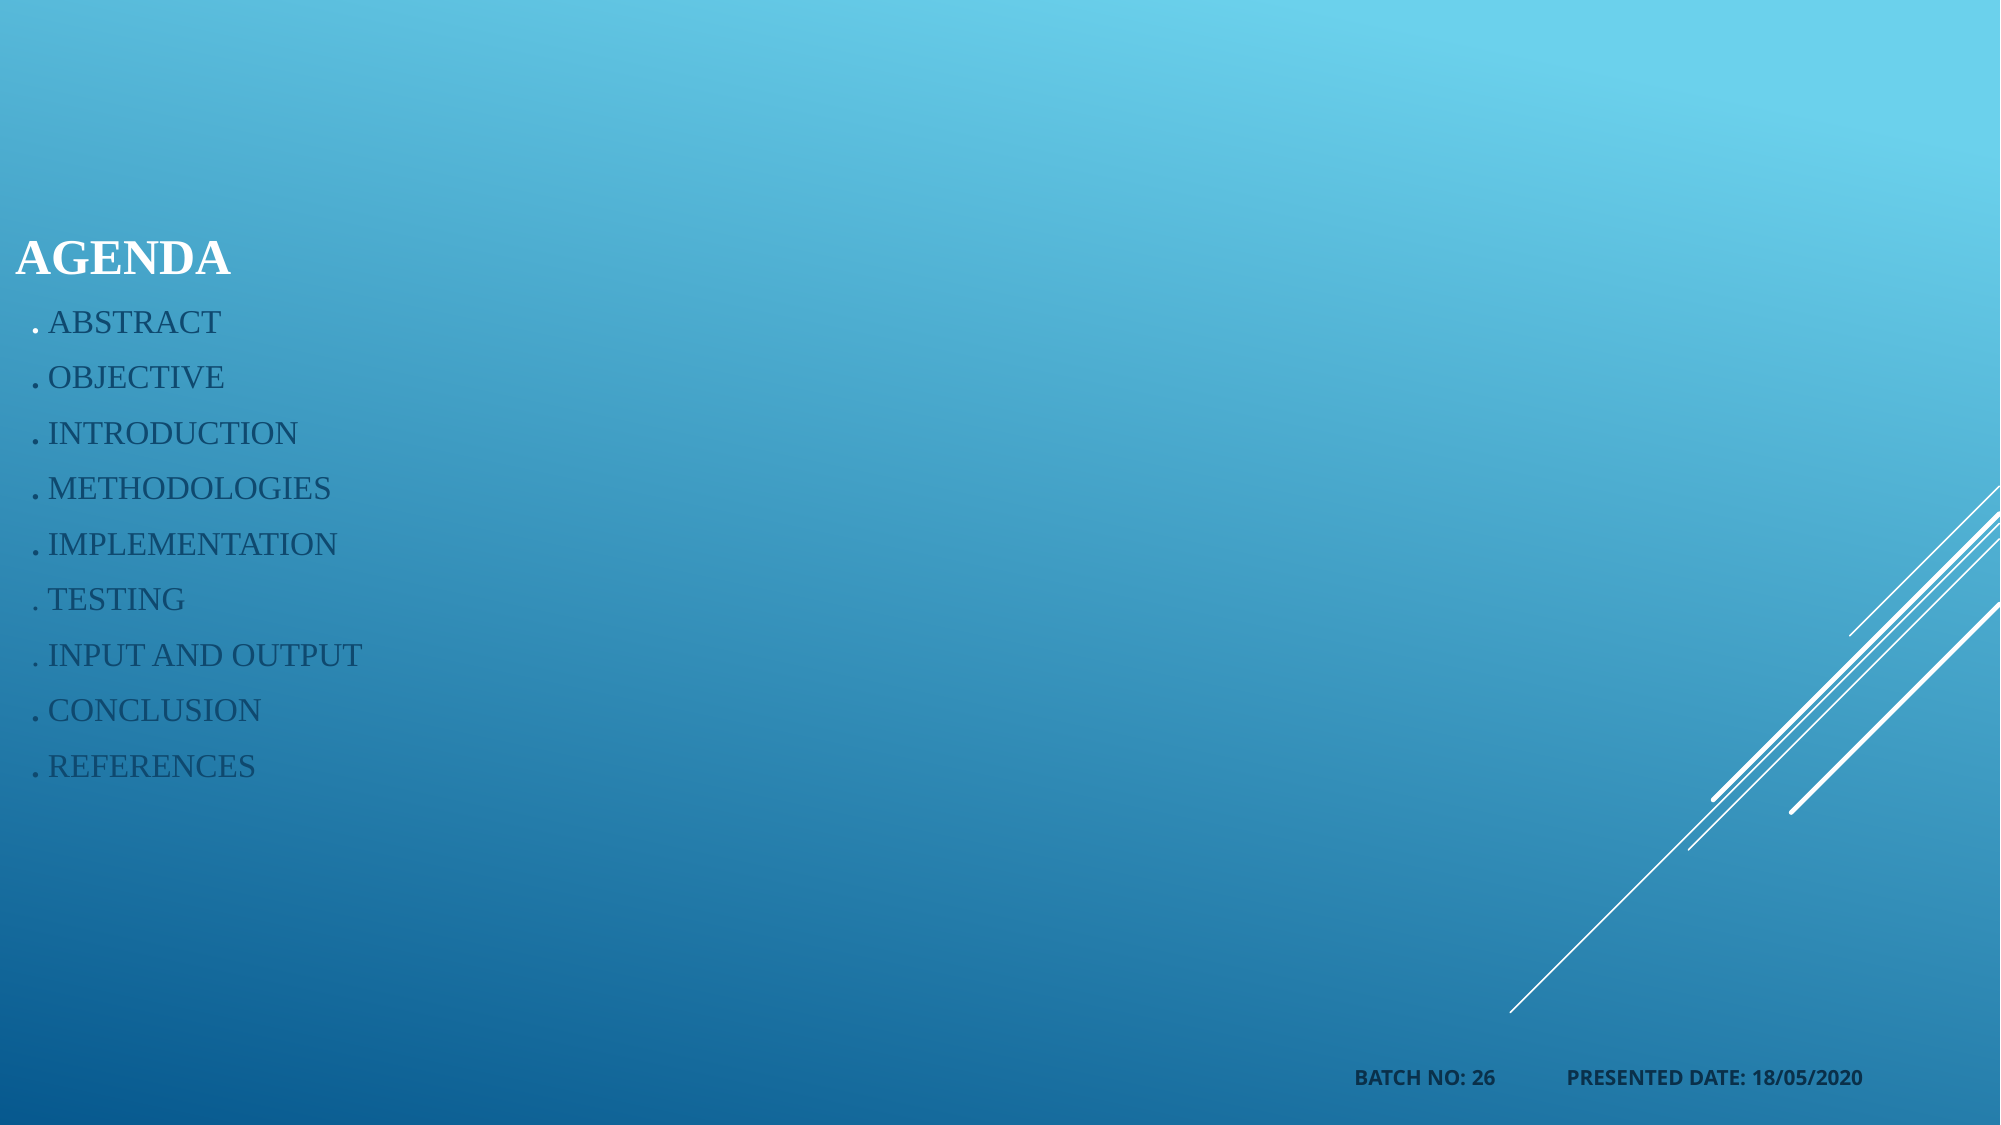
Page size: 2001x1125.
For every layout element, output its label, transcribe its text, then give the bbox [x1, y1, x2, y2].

footer BATCH NO: 26 PRESENTED DATE: 18/05/2020 [1339, 1057, 1973, 1107]
title AGENDA . ABSTRACT . OBJECTIVE . INTRODUCTION . METHODOLOGIES . IMPLEMENTATION . Testing . INPUT AND OUTPUT . CONCLUSION . REFERENCES [0, 0, 2000, 1125]
